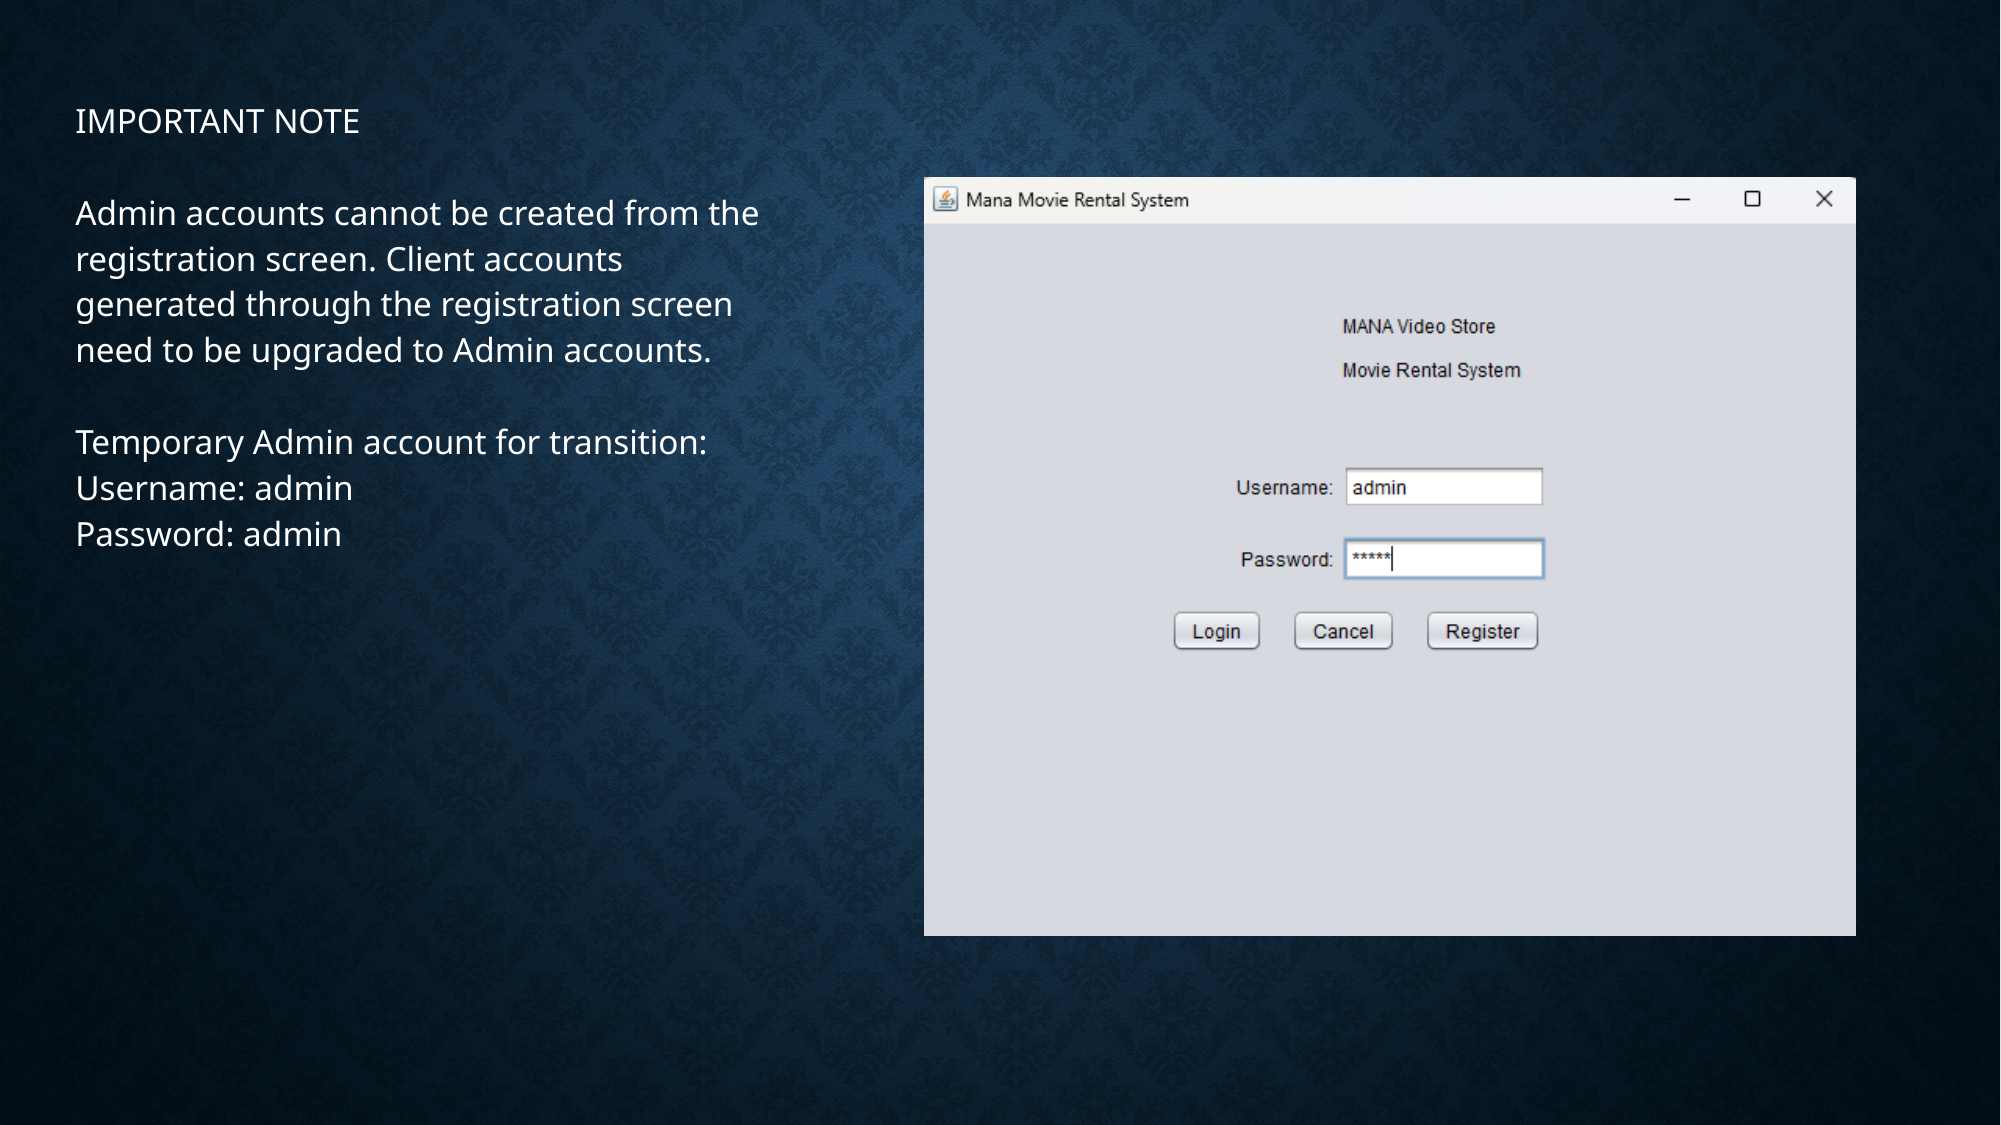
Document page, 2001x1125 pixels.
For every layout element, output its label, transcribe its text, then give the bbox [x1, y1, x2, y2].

picture [923, 177, 1857, 937]
text_box IMPORTANT NOTE Admin accounts cannot be created from the registration screen. Client accounts generated through the registration screen need to be upgraded to Admin accounts. Temporary Admin account for transition: Username: admin Password: admin [60, 86, 792, 561]
